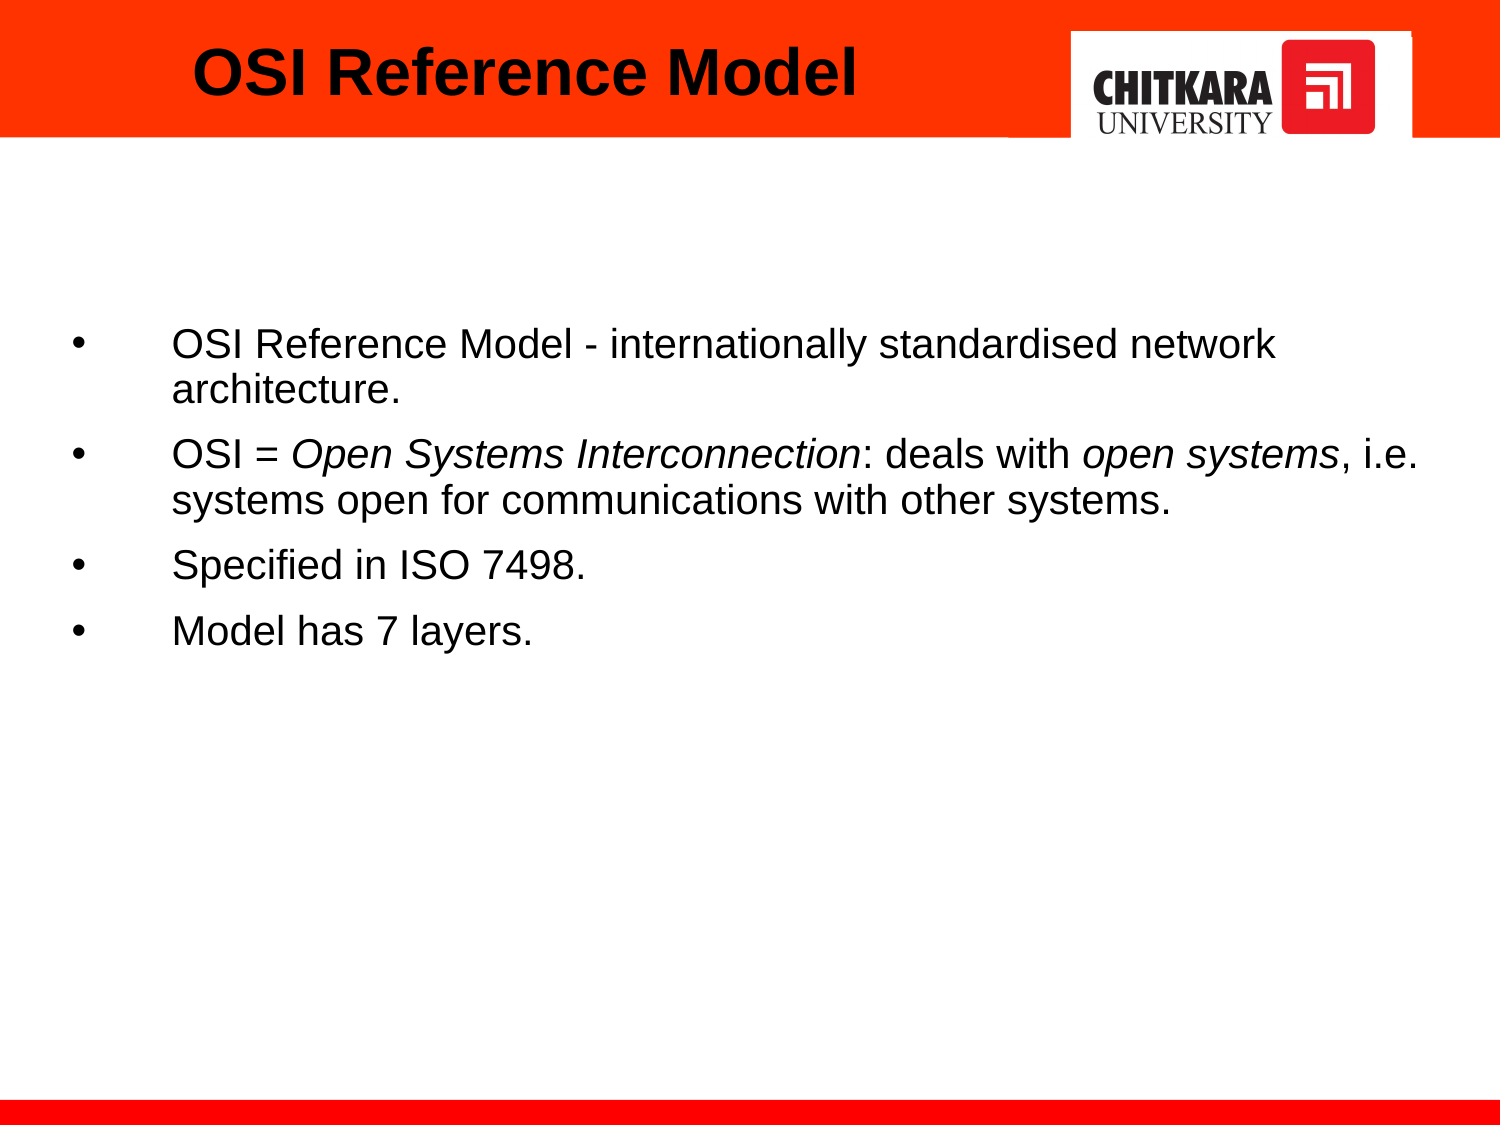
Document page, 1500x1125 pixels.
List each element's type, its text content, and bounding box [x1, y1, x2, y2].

list OSI Reference Model - internationally standardised network architecture. OSI = Open Systems Interconnection: deals with open systems, i.e. systems open for communications with other systems. Specified in ISO 7498. Model has 7 layers. [71, 322, 1485, 859]
picture [1074, 37, 1390, 138]
text_box OSI Reference Model [112, 12, 959, 126]
